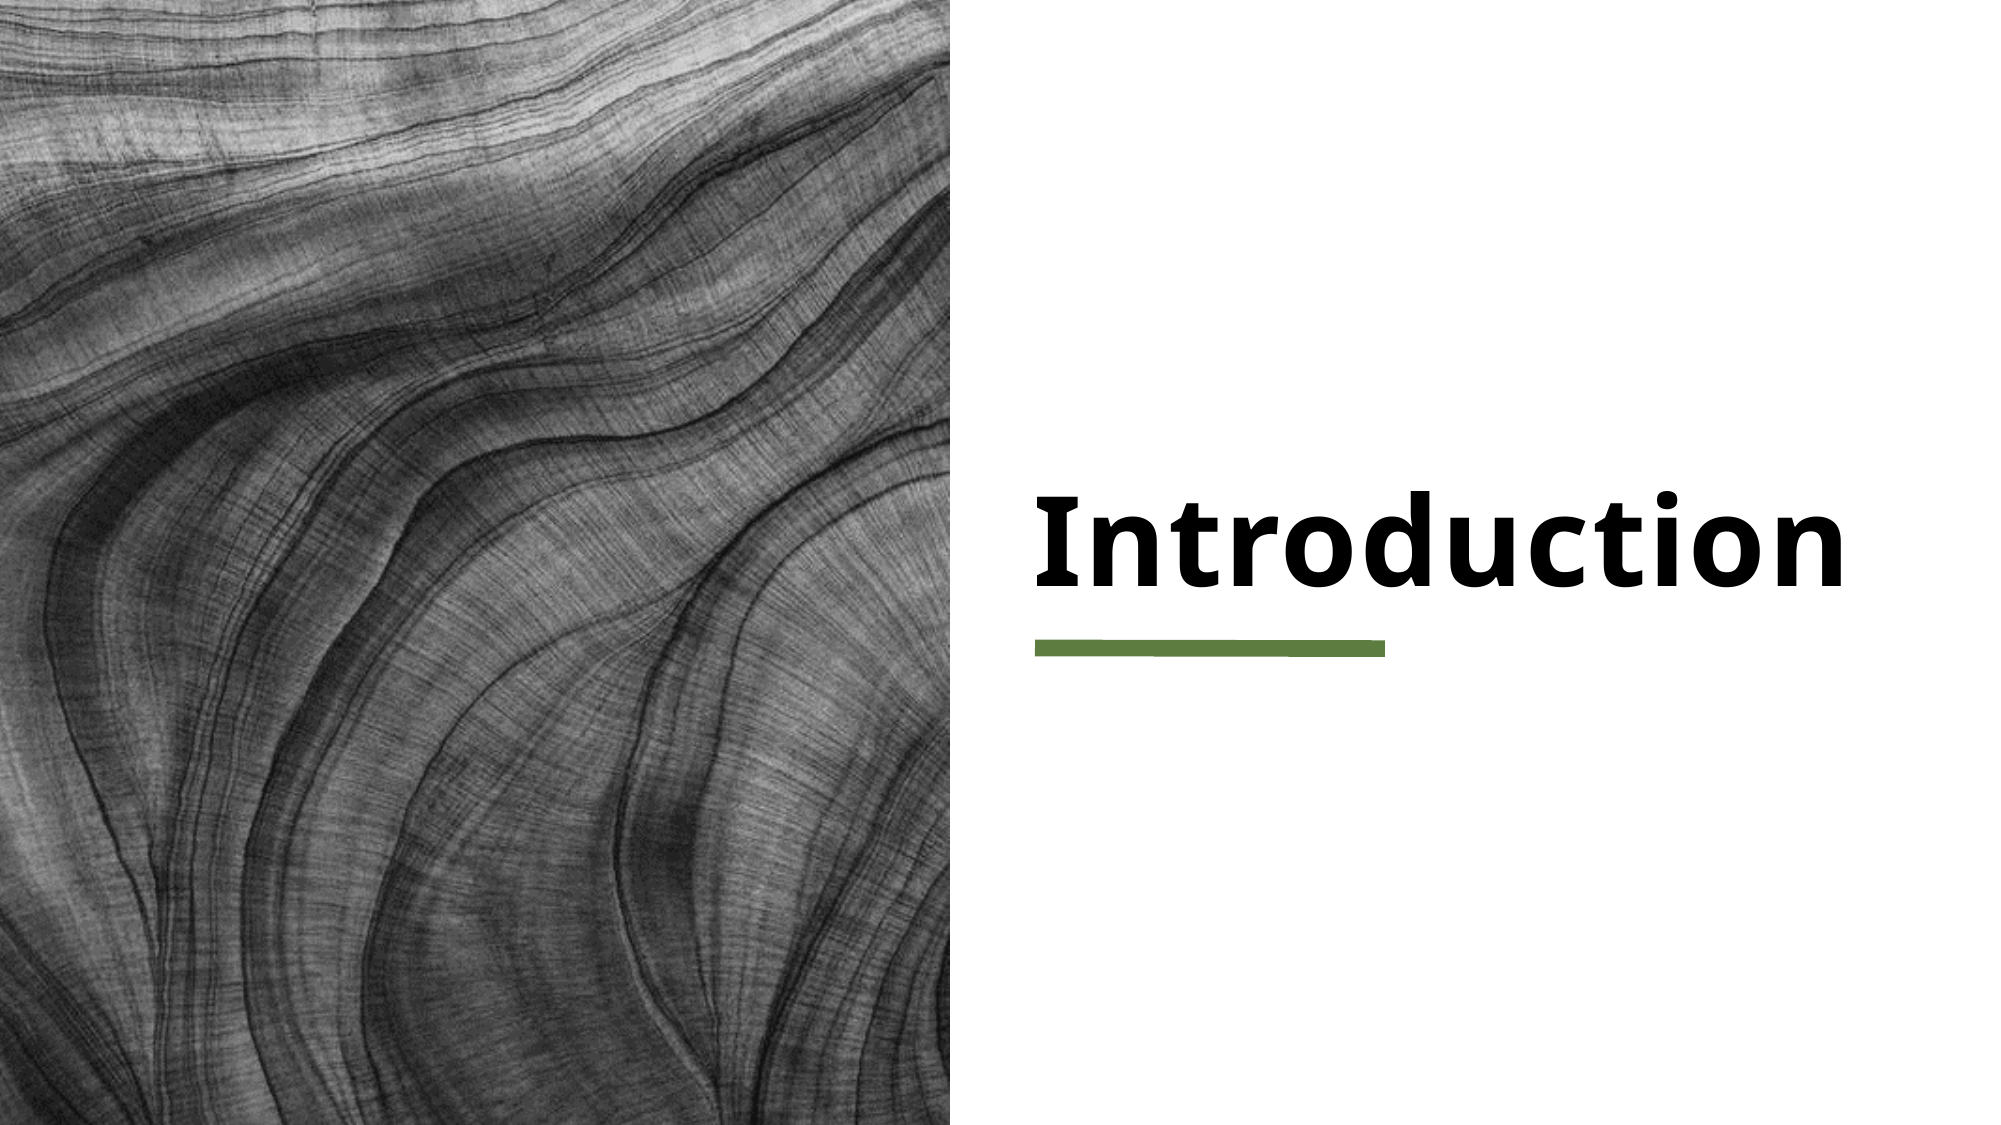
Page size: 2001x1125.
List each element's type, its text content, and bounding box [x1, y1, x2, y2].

title Introduction [1033, 70, 1934, 611]
picture [0, 0, 950, 1125]
